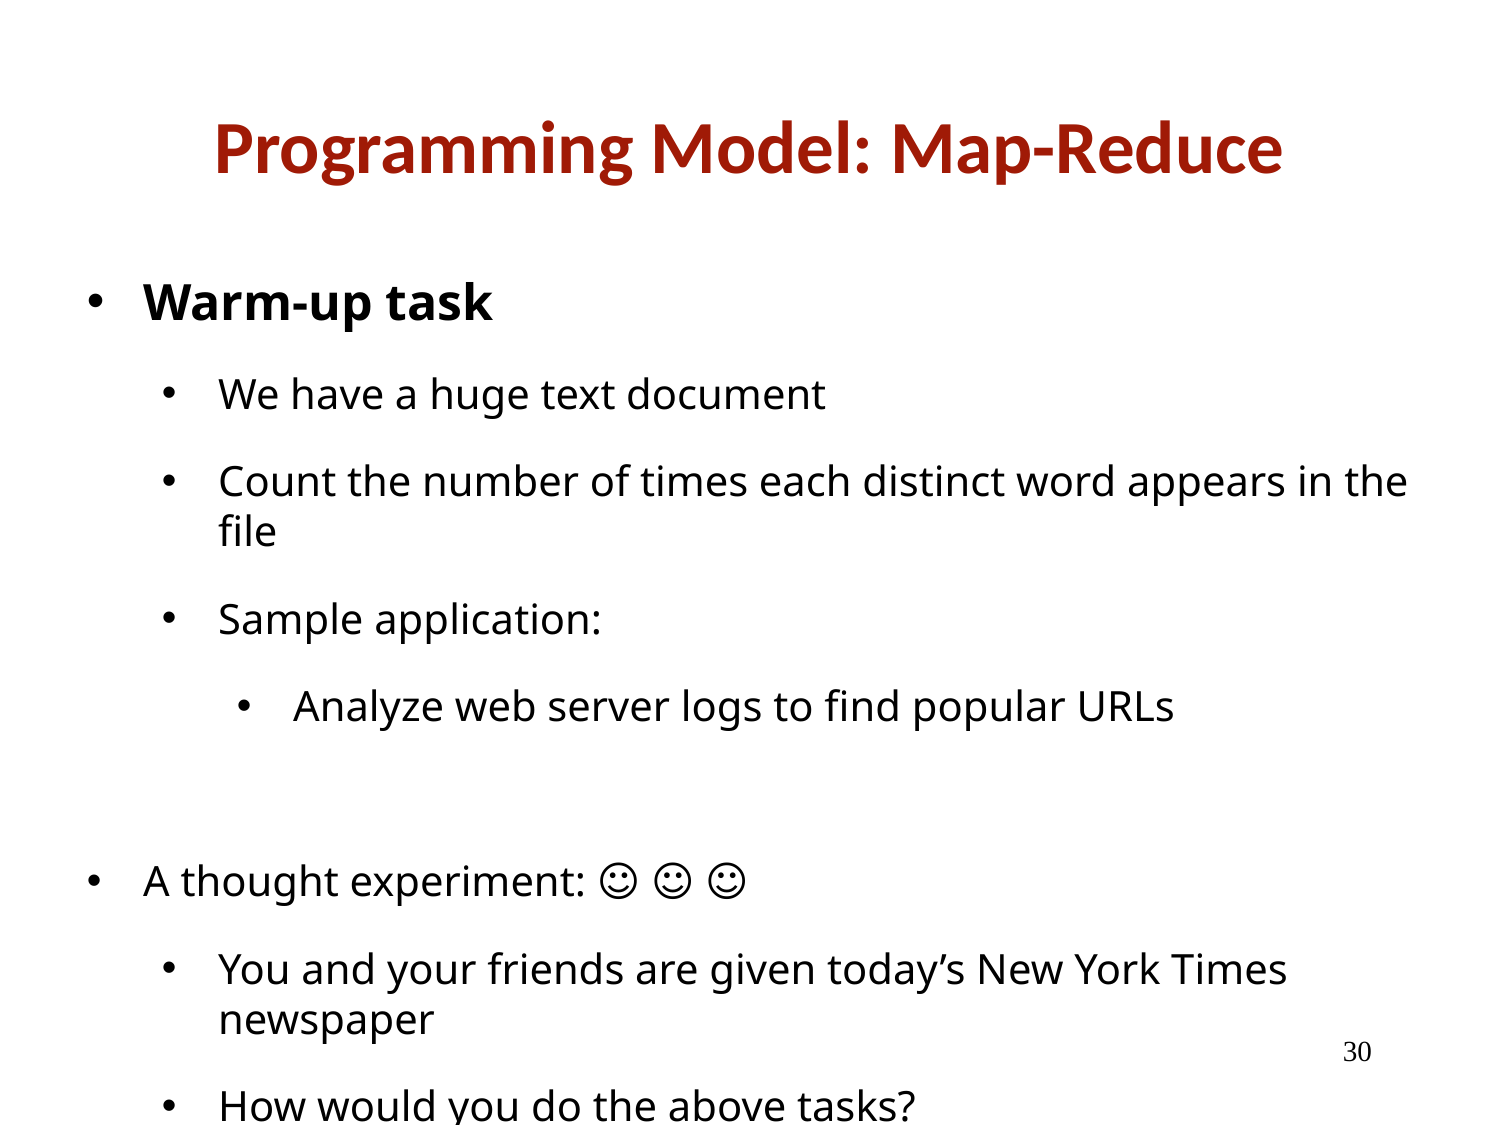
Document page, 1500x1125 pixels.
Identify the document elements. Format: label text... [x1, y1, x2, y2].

title Programming Model: Map-Reduce [112, 50, 1388, 238]
text_box Warm-up task We have a huge text document Count the number of times each distinct word appears in the file Sample application: Analyze web server logs to find popular URLs A thought experiment: ☺ ☺ ☺ You and your friends are given today’s New York Times newspaper How would you do the above tasks? [71, 262, 1463, 1125]
slide_number ‹#› [1074, 1025, 1388, 1100]
